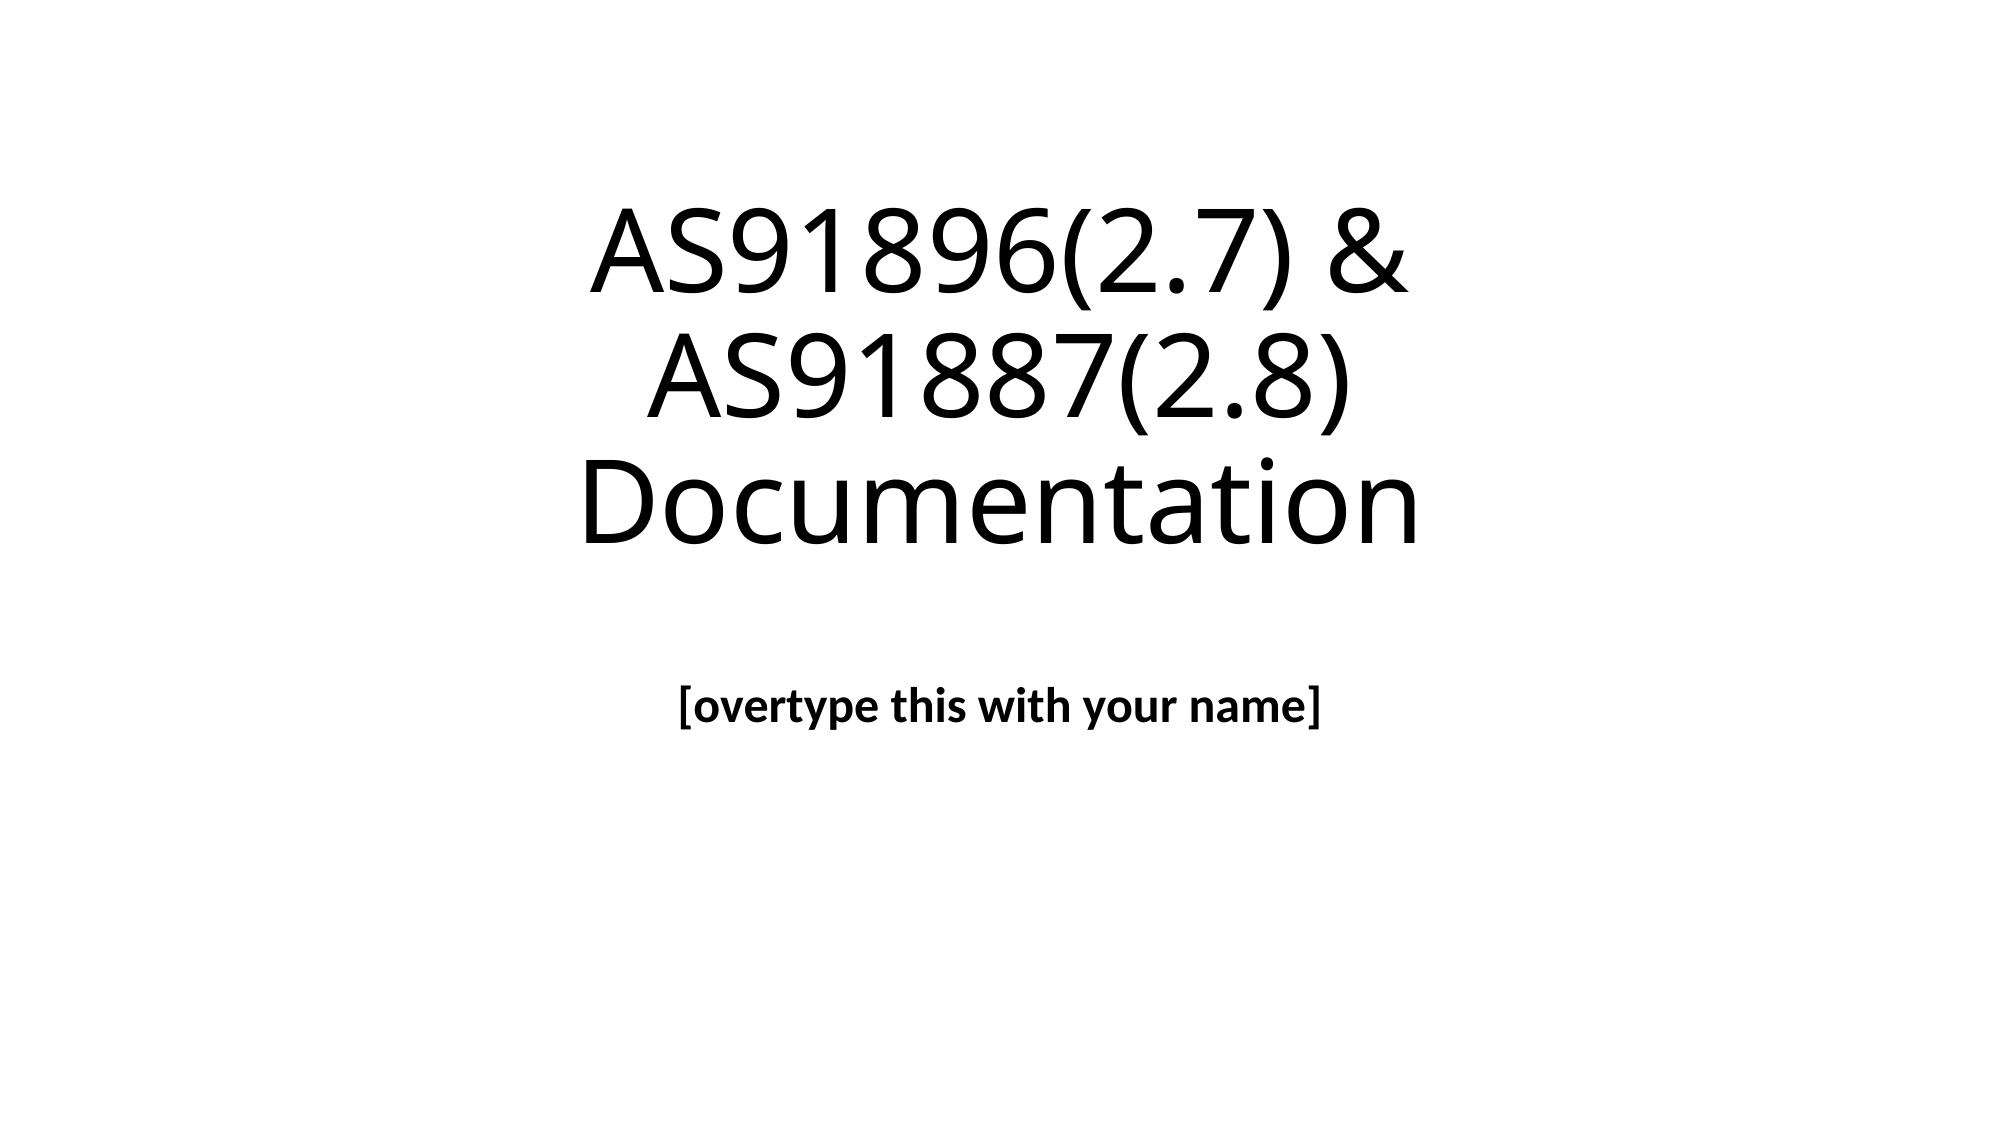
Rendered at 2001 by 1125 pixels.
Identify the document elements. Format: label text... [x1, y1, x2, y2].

title AS91896(2.7) & AS91887(2.8) Documentation [249, 184, 1750, 576]
subtitle [overtype this with your name] [249, 590, 1750, 863]
